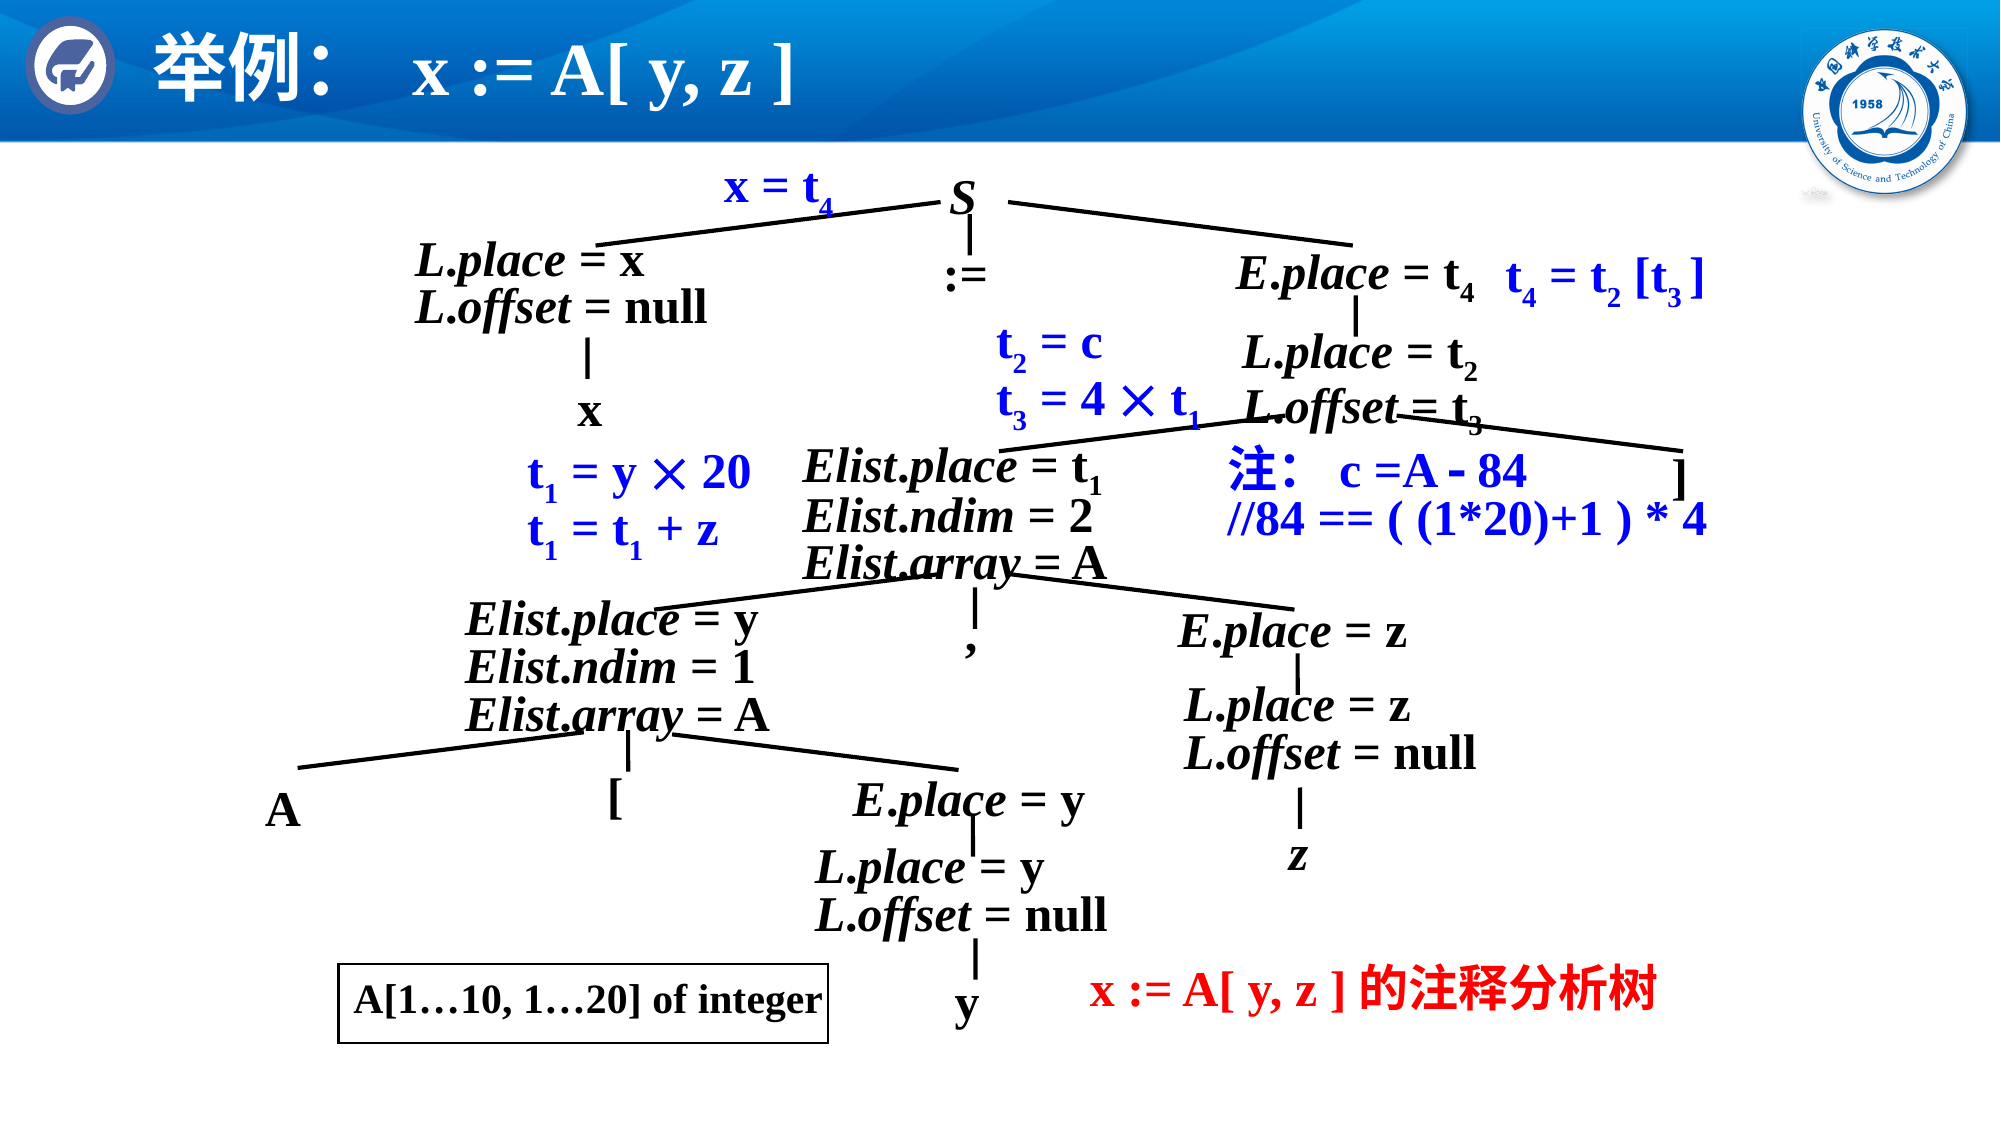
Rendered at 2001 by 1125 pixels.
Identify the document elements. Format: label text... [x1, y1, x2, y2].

text_box E.place = z [1162, 596, 1473, 656]
text_box z [1262, 812, 1382, 871]
text_box x [562, 375, 656, 423]
text_box t1 = y  20 t1 = t1 + z [512, 437, 813, 563]
text_box [ [592, 761, 686, 810]
text_box L.place = z L.offset = null [1168, 681, 1525, 783]
text_box S [1009, 162, 1017, 211]
text_box E.place = y [837, 764, 1148, 824]
text_box t2 = c t3 = 4  t1 [981, 307, 1269, 433]
title 举例： x := A[ y, z ] [137, 10, 1707, 132]
text_box ] [1656, 442, 1713, 513]
text_box x := A[ y, z ]的注释分析树 [1000, 954, 1736, 1015]
text_box A [249, 774, 344, 825]
text_box 注：c =A  84 //84 == ( (1*20)+1 ) * 4 [1212, 456, 1560, 539]
text_box L.place = x L.offset = null [399, 235, 760, 337]
text_box L.place = t2 L.offset = t3 [1269, 323, 1537, 425]
text_box , [950, 599, 1032, 654]
text_box t4 = t2 [t3 ] [1490, 249, 1791, 350]
text_box x = t4 [708, 159, 1009, 260]
picture [0, 0, 2000, 204]
text_box y [939, 967, 1034, 1023]
text_box Elist.place = y Elist.ndim = 1 Elist.array = A [449, 595, 820, 741]
text_box := [928, 239, 1022, 287]
text_box Elist.place = t1 Elist.ndim = 2 Elist.array = A [787, 437, 1156, 582]
text_box E.place = t4 [1220, 237, 1531, 298]
text_box L.place = y L.offset = null [800, 843, 1155, 945]
text_box A[1…10, 1…20] of integer [337, 963, 829, 1044]
